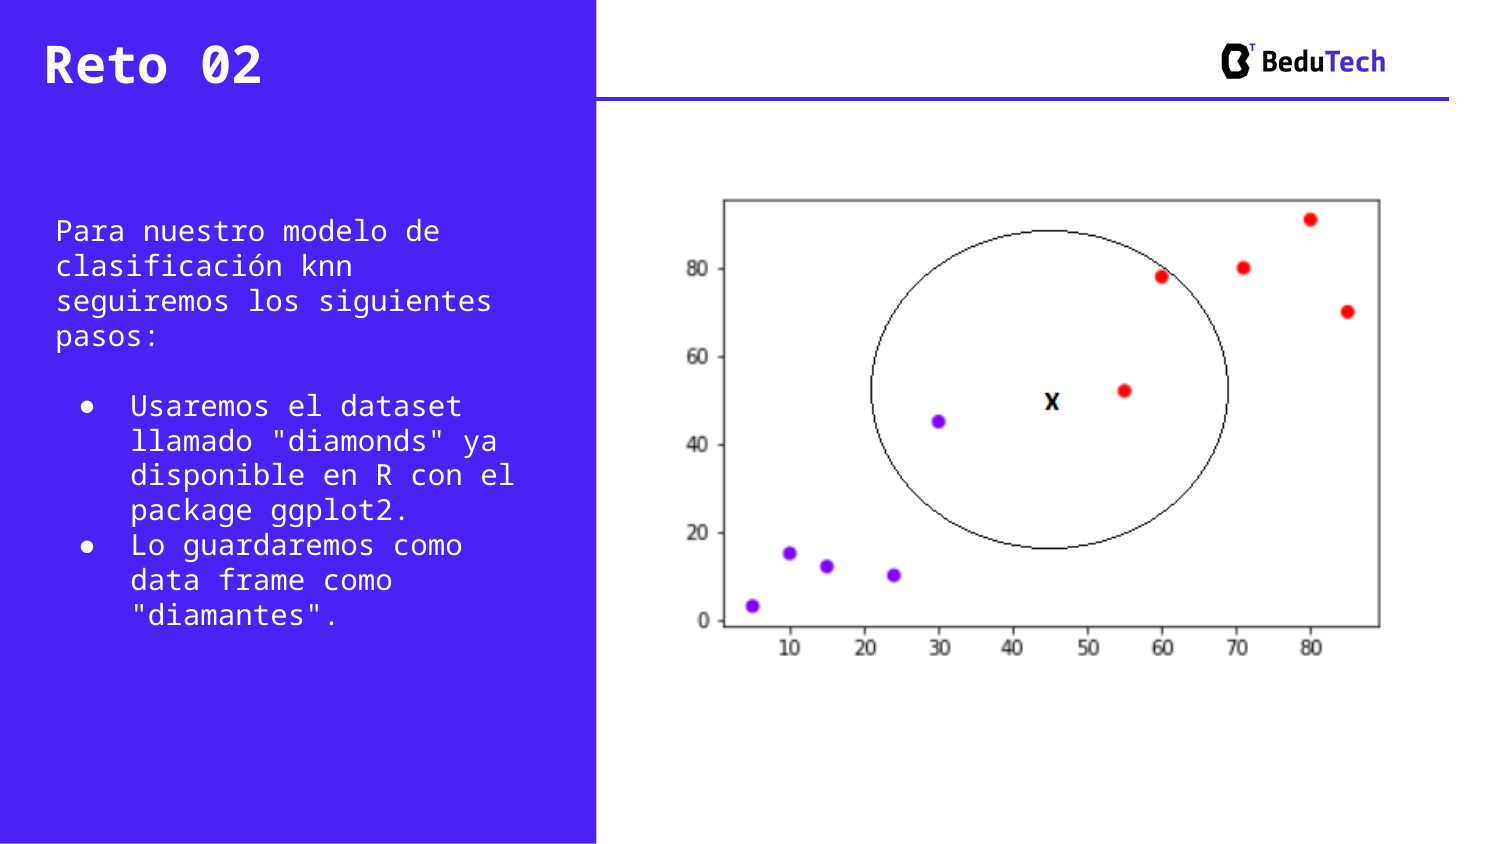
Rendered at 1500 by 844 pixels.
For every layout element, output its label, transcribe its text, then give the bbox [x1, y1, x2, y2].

picture [669, 173, 1420, 670]
title Reto 02 [28, 16, 483, 94]
list Para nuestro modelo de clasificación knn seguiremos los siguientes pasos: Usaremos el dataset llamado "diamonds" ya disponible en R con el package ggplot2. Lo guardaremos como data frame como "diamantes". Revisa repositorio... [40, 197, 557, 658]
picture [1217, 41, 1389, 81]
